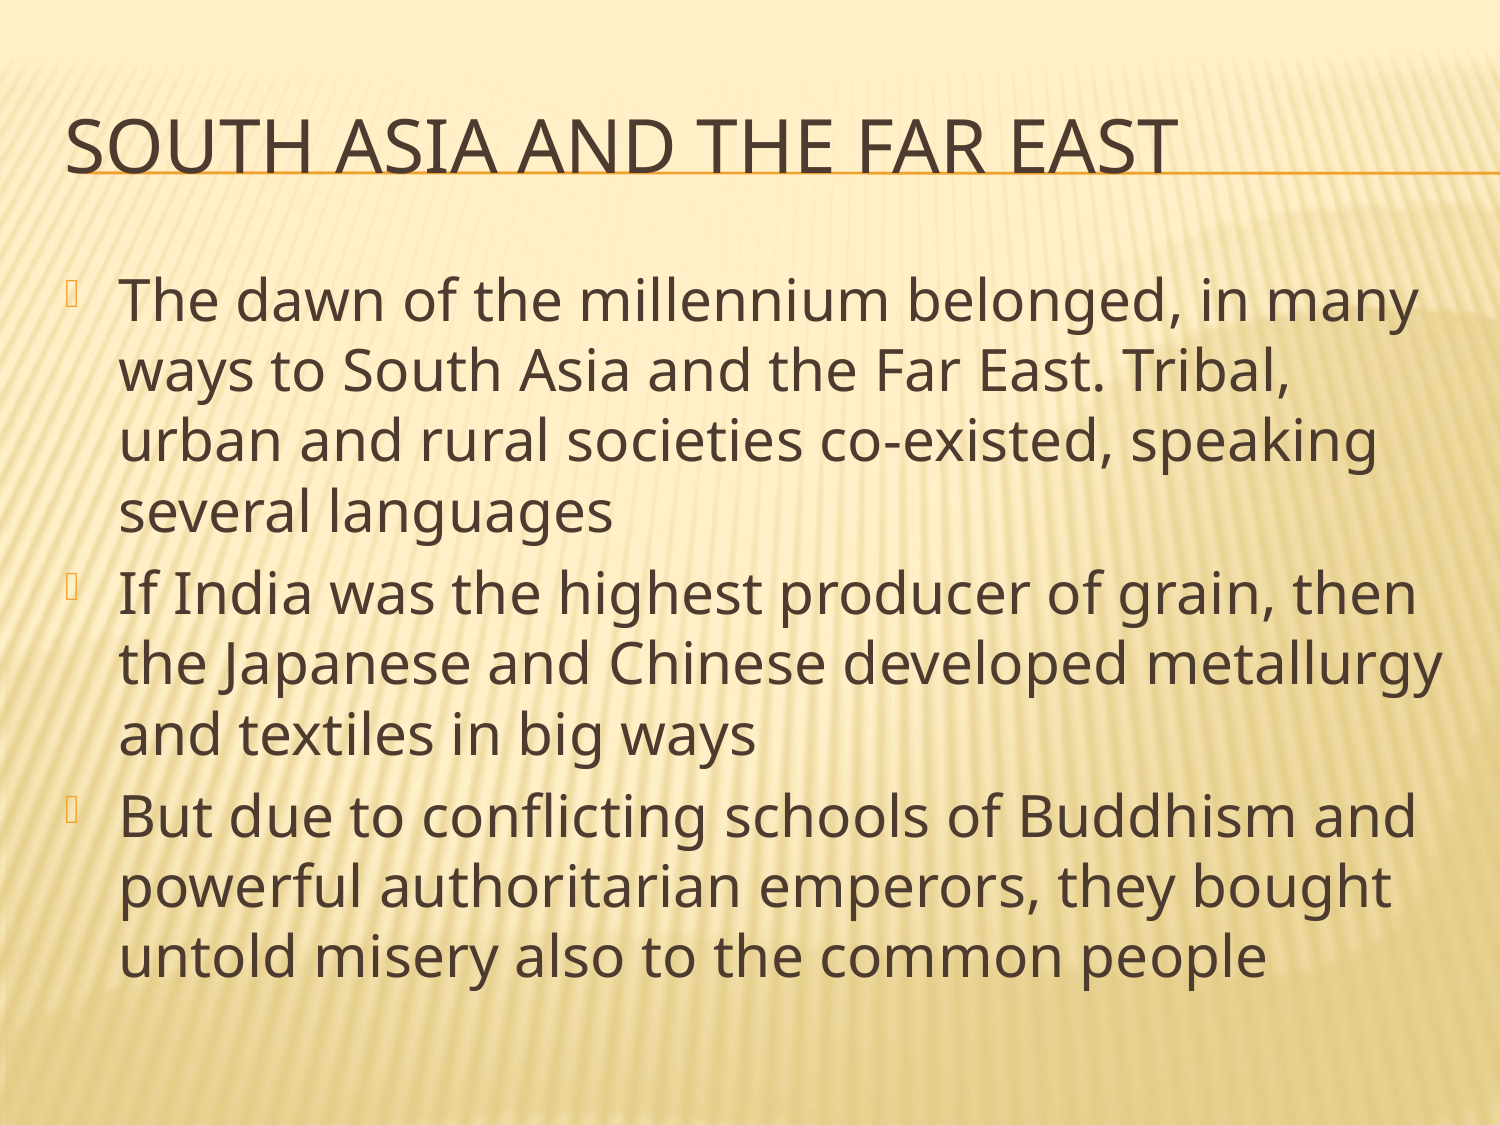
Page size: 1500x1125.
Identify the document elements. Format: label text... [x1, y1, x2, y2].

title SOUTH ASIA AND THE FAR EAST [50, 75, 1475, 213]
list The dawn of the millennium belonged, in many ways to South Asia and the Far East. Tribal, urban and rural societies co-existed, speaking several languages If India was the highest producer of grain, then the Japanese and Chinese developed metallurgy and textiles in big ways But due to conflicting schools of Buddhism and powerful authoritarian emperors, they bought untold misery also to the common people [50, 254, 1475, 998]
